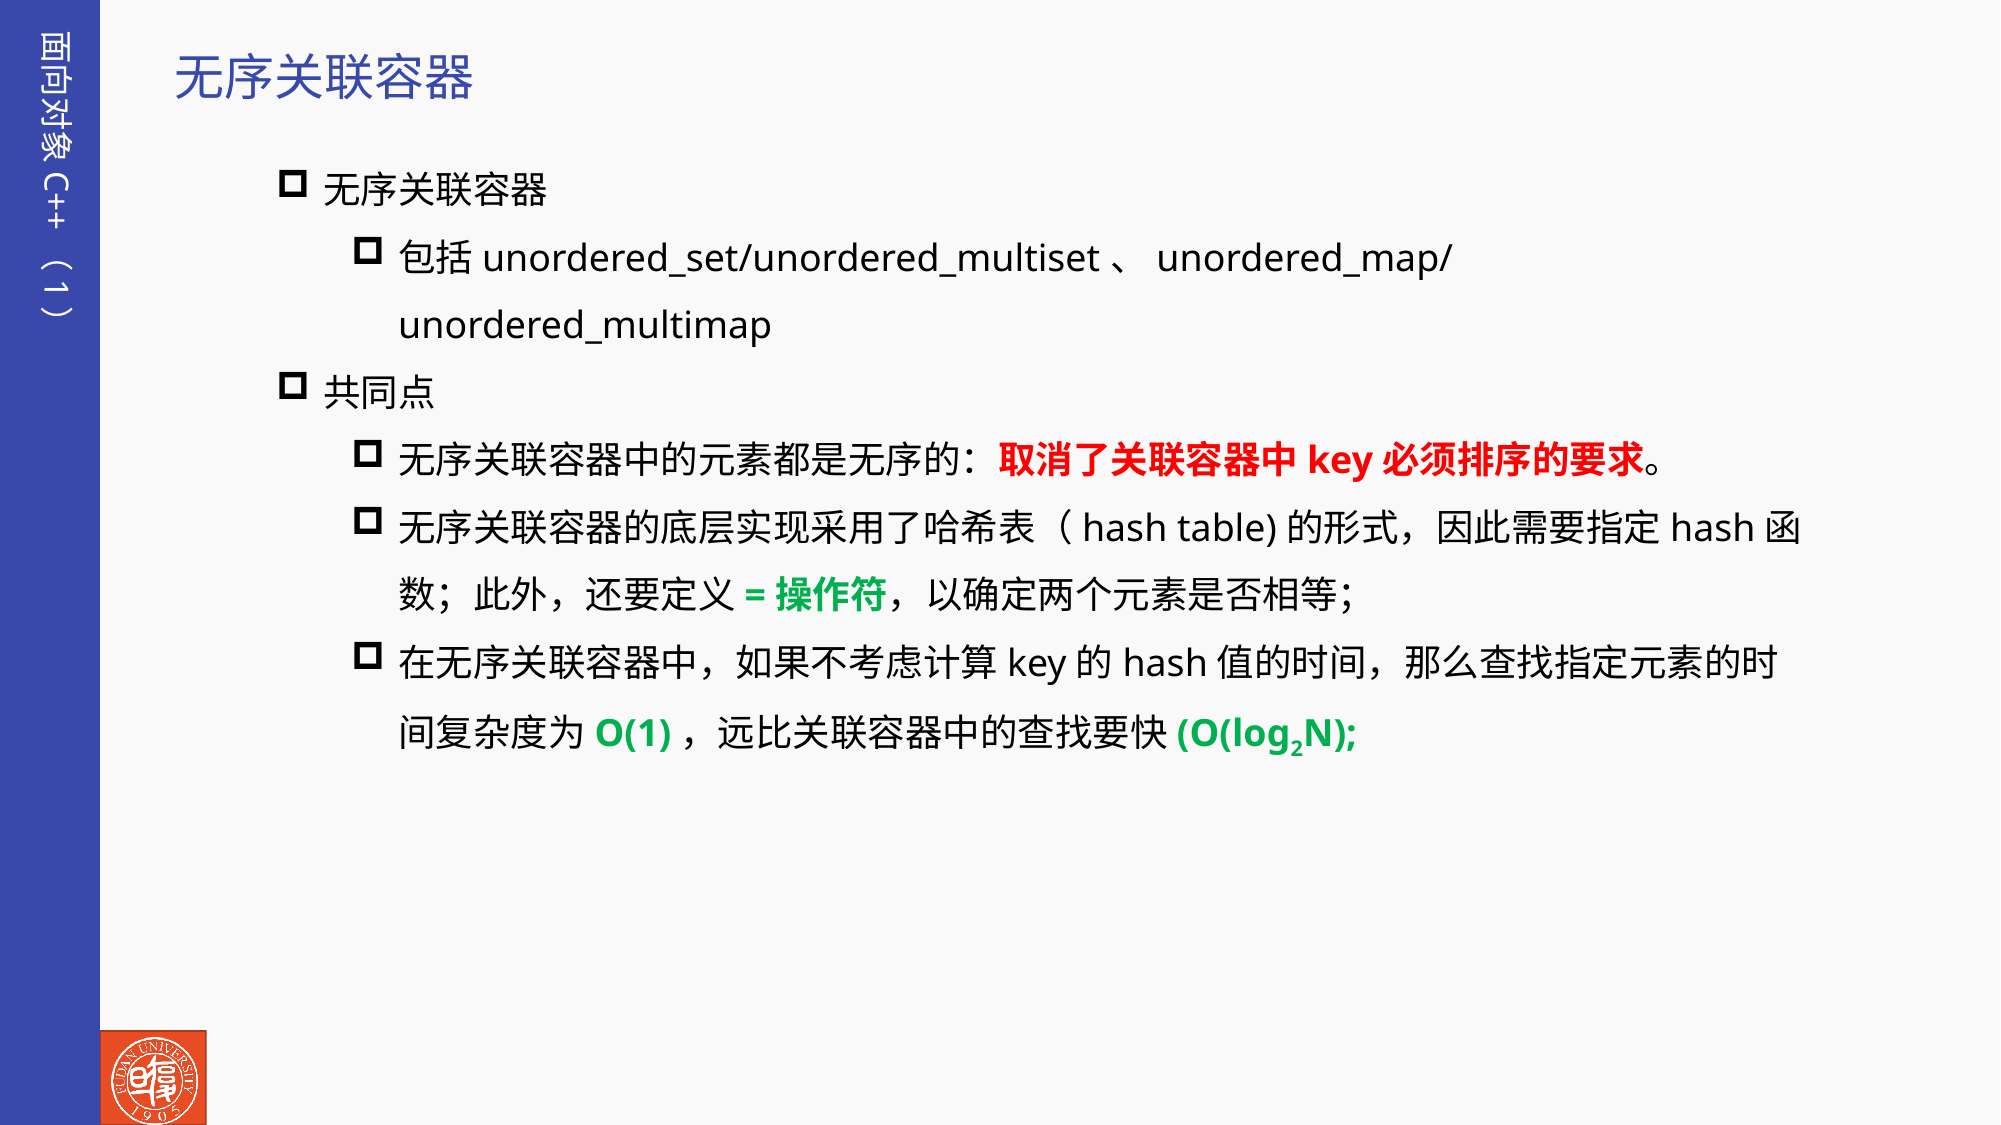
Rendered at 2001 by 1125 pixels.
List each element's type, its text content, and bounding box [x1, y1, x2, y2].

picture [111, 1037, 198, 1125]
text_box [0, 0, 101, 1125]
text_box 无序关联容器 [159, 37, 490, 113]
text_box 面向对象C++（1） [14, 15, 86, 316]
text_box 无序关联容器 包括unordered_set/unordered_multiset、unordered_map/unordered_multimap 共同点 无序关联容器中的元素都是无序的：取消了关联容器中key必须排序的要求。 无序关联容器的底层实现采用了哈希表（hash table)的形式，因此需要指定hash函数；此外，还要定义=操作符，以确定两个元素是否相等； 在无序关联容器中，如果不考虑计算key的hash值的时间，那么查找指定元素的时间复杂度为O(1)，远比关联容器中的查找要快(O(log2N); [261, 136, 1819, 971]
